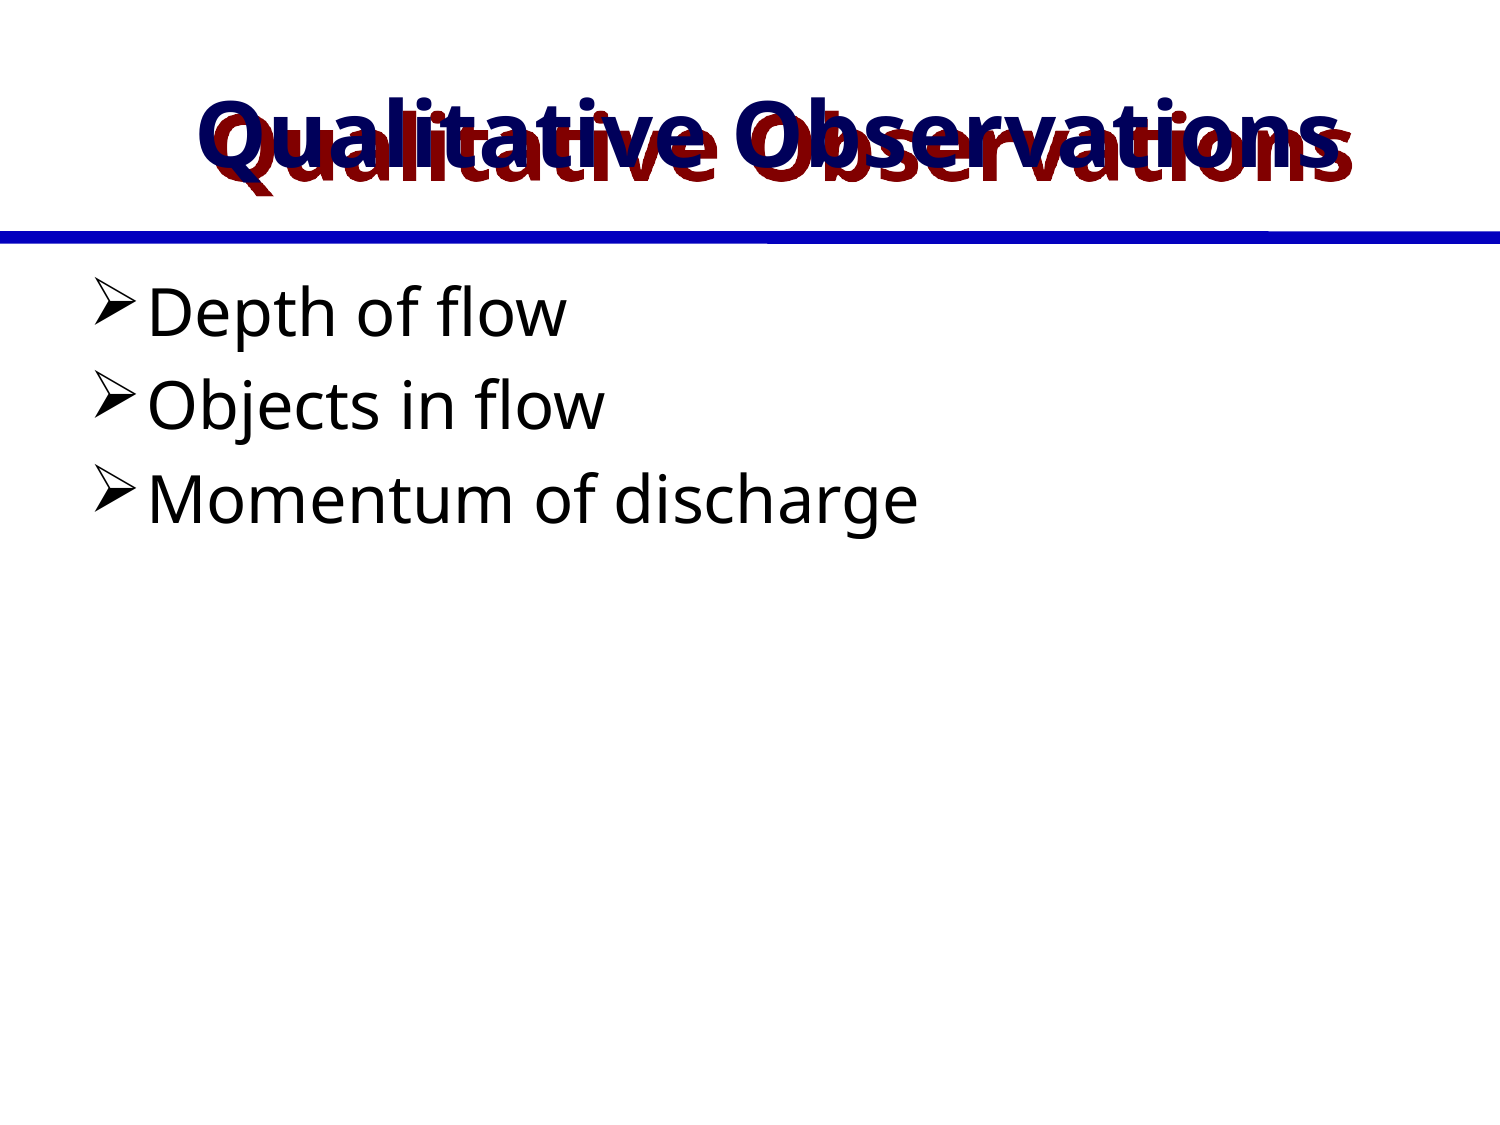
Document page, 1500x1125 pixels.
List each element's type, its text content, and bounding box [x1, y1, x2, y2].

list Depth of flow Objects in flow Momentum of discharge [74, 262, 1426, 1006]
title Qualitative Observations [75, 37, 1463, 225]
